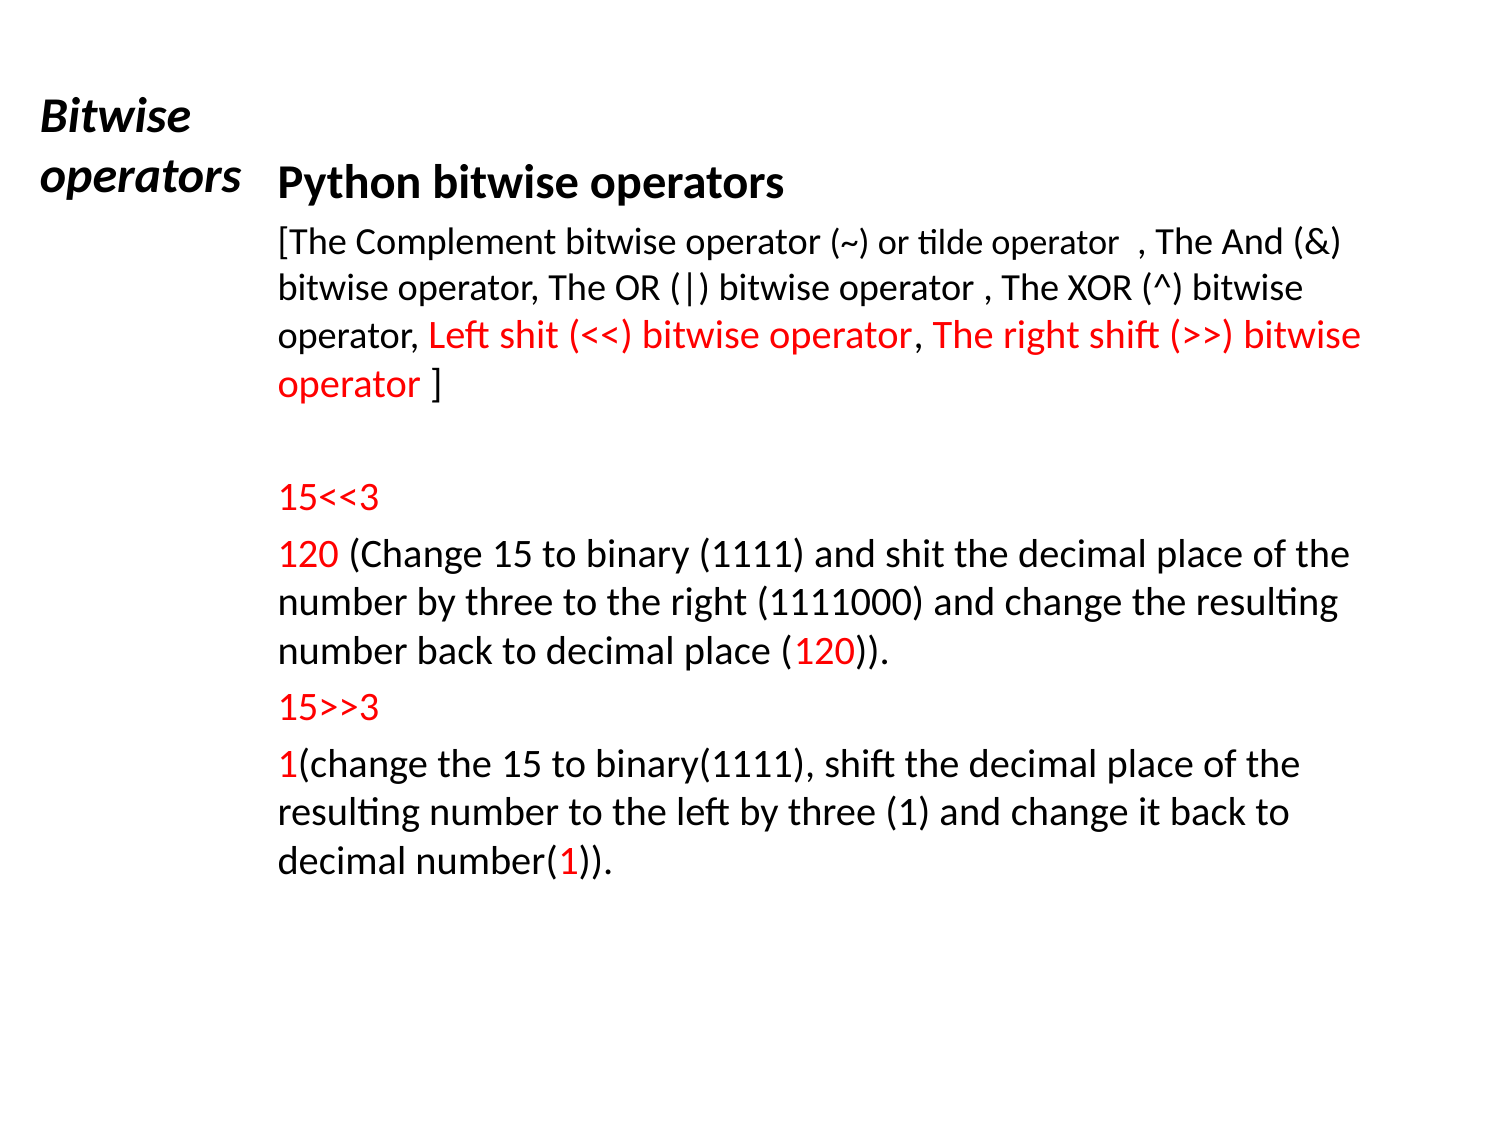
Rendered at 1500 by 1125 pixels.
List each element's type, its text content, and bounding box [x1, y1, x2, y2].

list Python bitwise operators [The Complement bitwise operator (~) or tilde operator , The And (&) bitwise operator, The OR (|) bitwise operator , The XOR (^) bitwise operator, Left shit (<<) bitwise operator, The right shift (>>) bitwise operator ] 15<<3 120 (Change 15 to binary (1111) and shit the decimal place of the number by three to the right (1111000) and change the resulting number back to decimal place (120)). 15>>3 1(change the 15 to binary(1111), shift the decimal place of the resulting number to the left by three (1) and change it back to decimal number(1)). [262, 75, 1425, 1075]
text_box Bitwise operators [24, 74, 275, 375]
